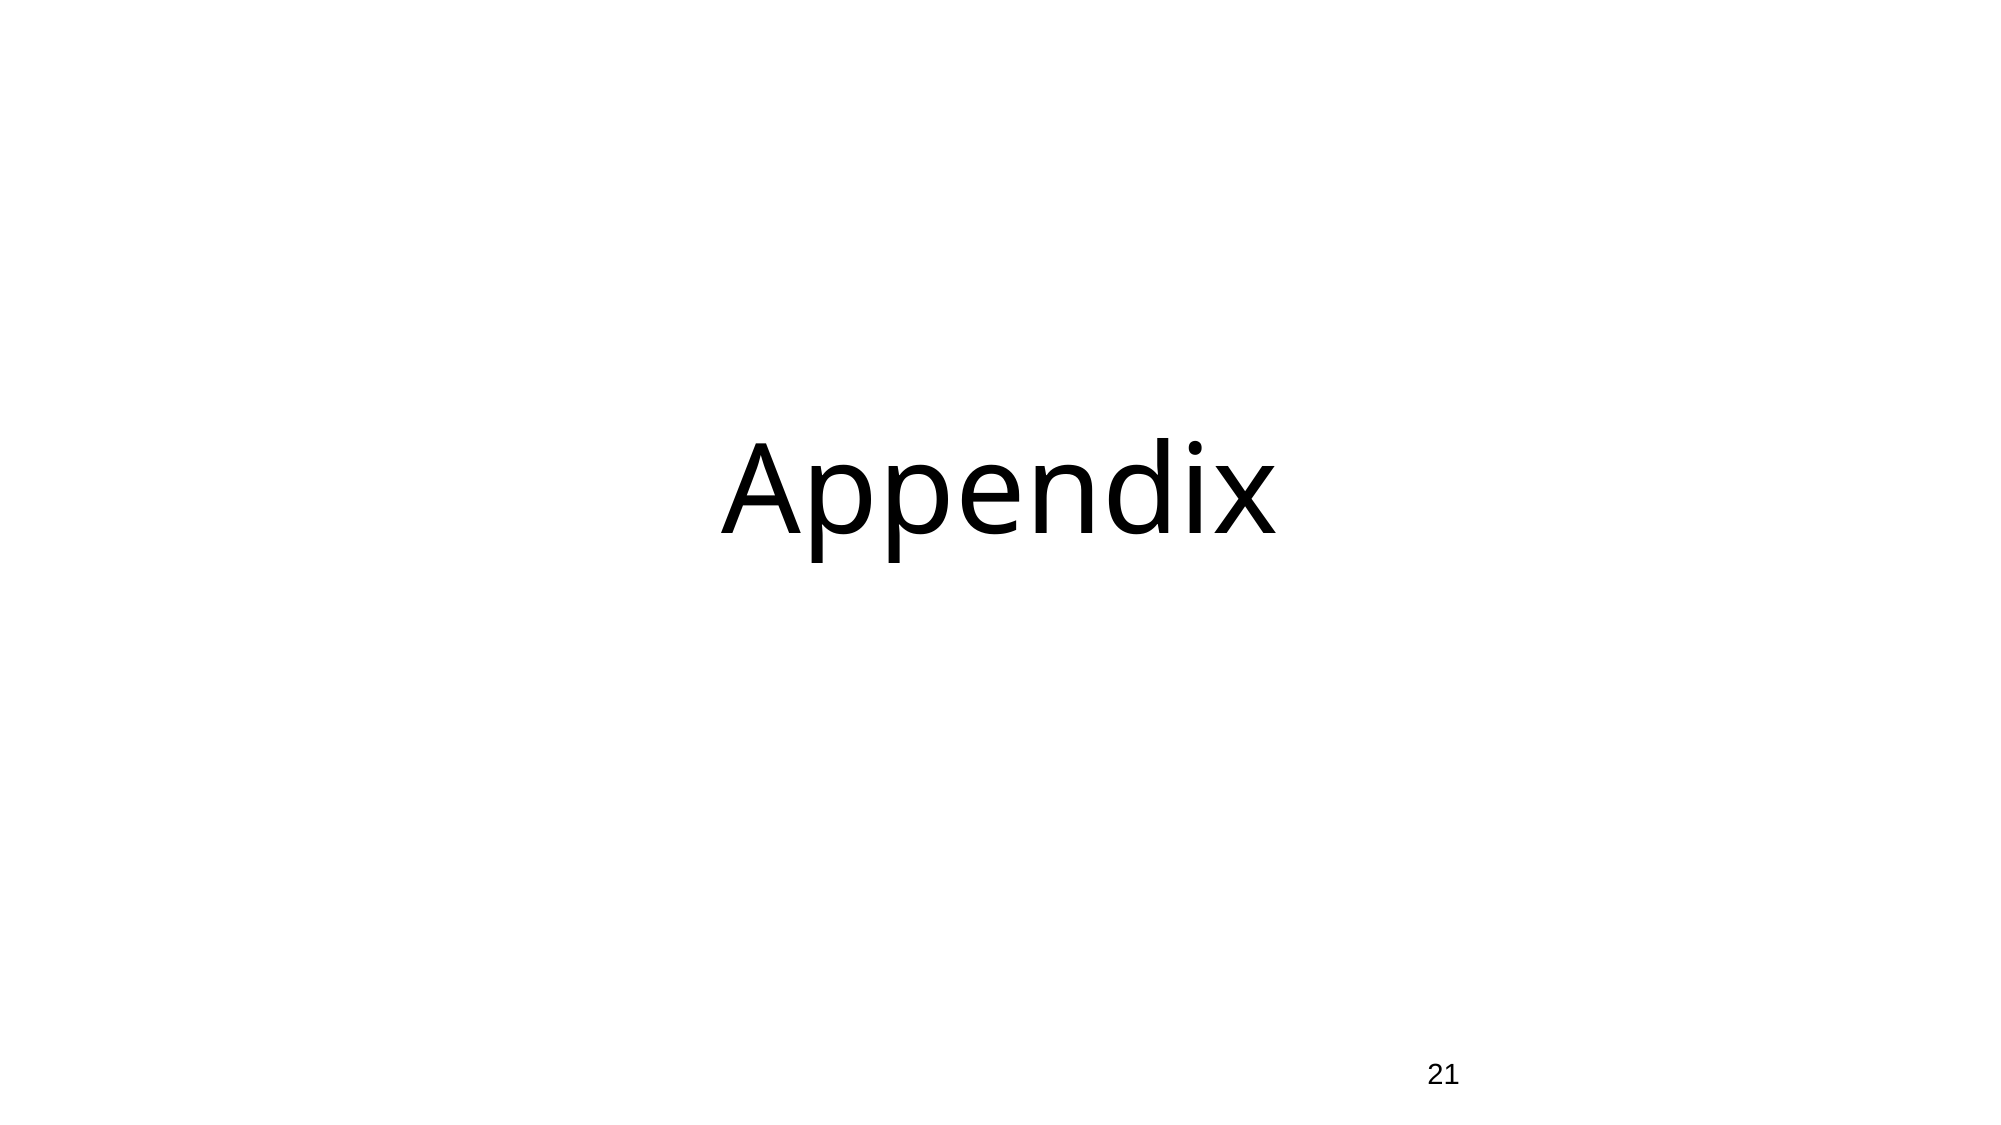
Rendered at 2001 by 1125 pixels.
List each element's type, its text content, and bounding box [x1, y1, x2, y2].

title Appendix [249, 184, 1750, 576]
slide_number ‹#› [1412, 1042, 1863, 1103]
